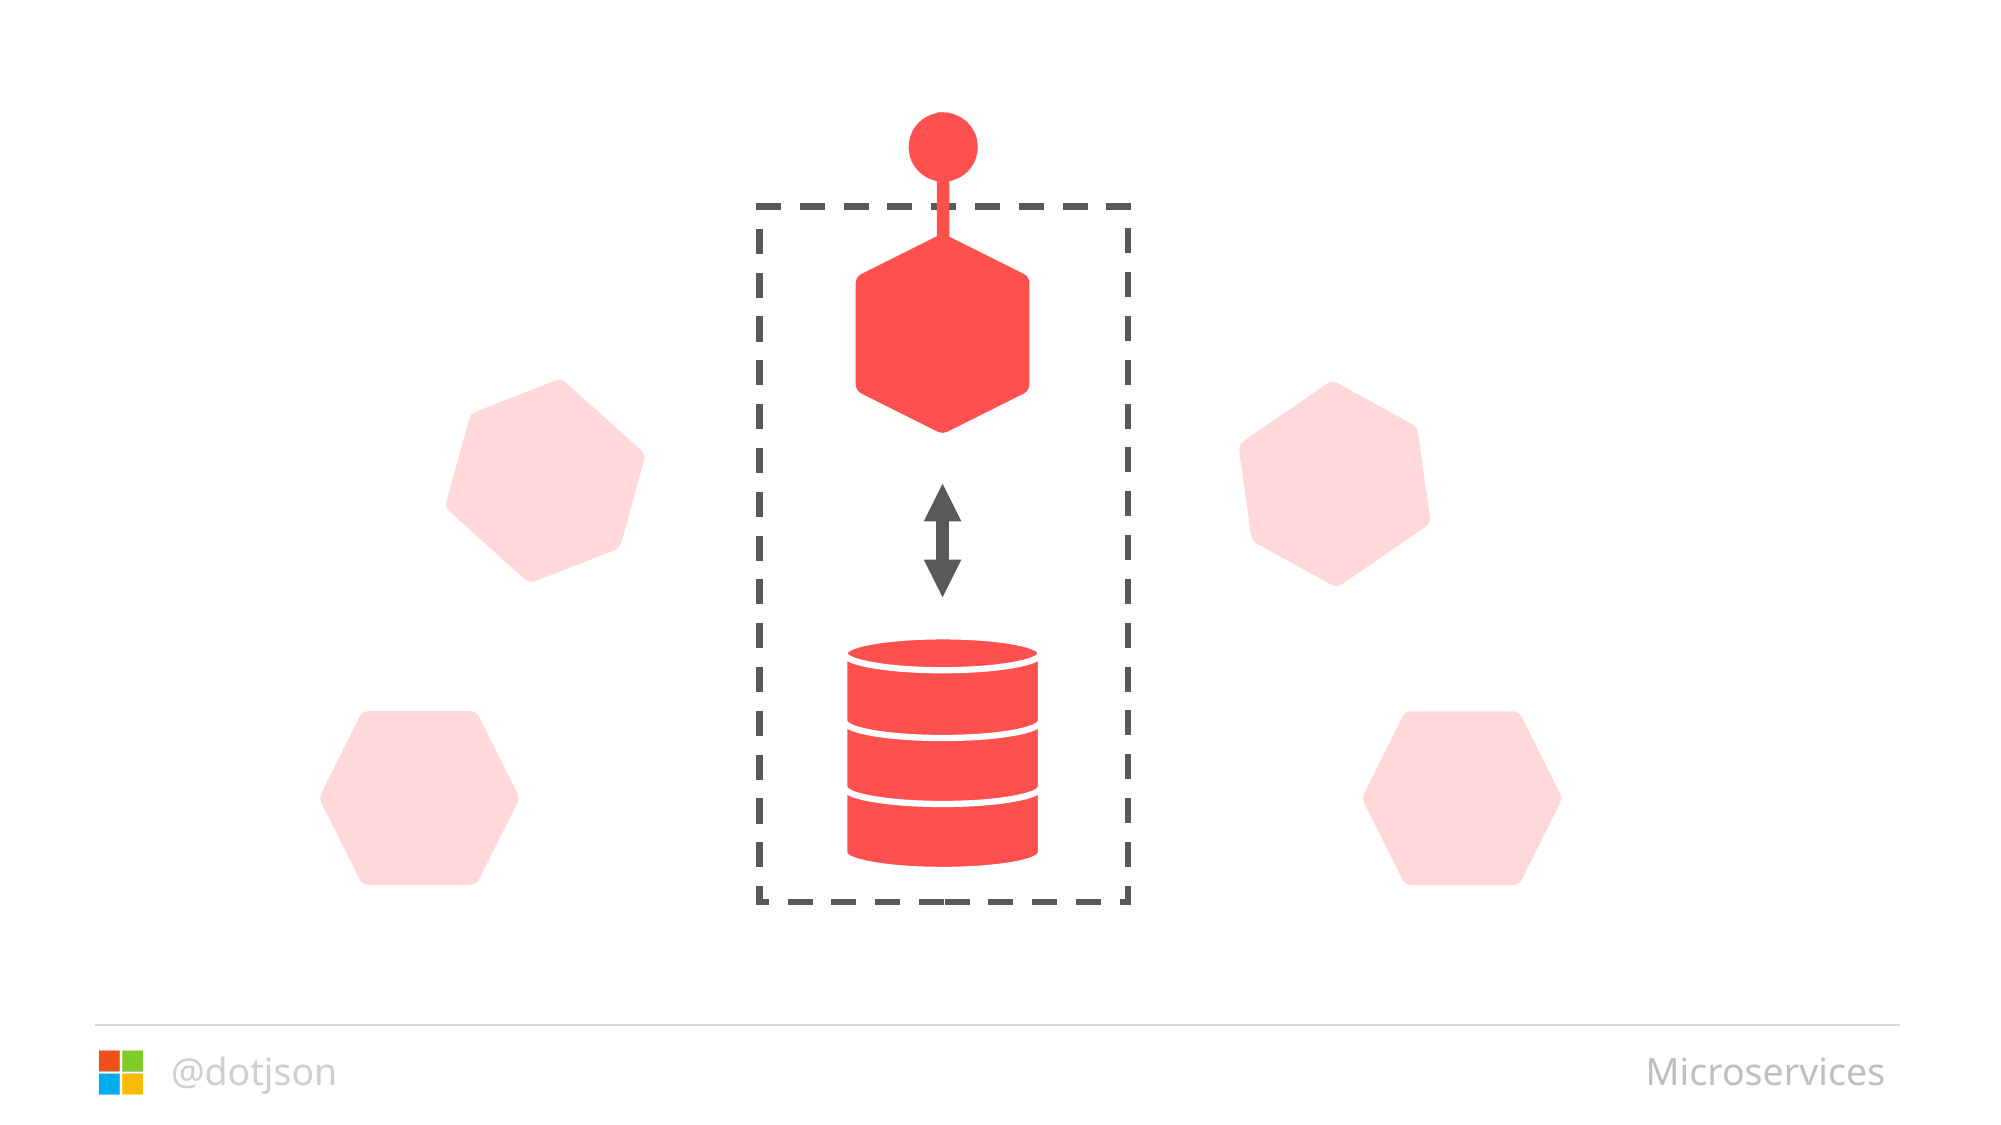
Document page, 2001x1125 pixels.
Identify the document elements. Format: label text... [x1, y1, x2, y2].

text_box [329, 720, 510, 876]
picture [95, 1048, 148, 1097]
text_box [866, 112, 1019, 423]
text_box Microservices [1362, 1041, 1901, 1101]
text_box [1372, 720, 1552, 876]
text_box [1248, 391, 1421, 577]
text_box [455, 389, 635, 573]
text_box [844, 636, 1041, 870]
text_box [759, 205, 1129, 903]
